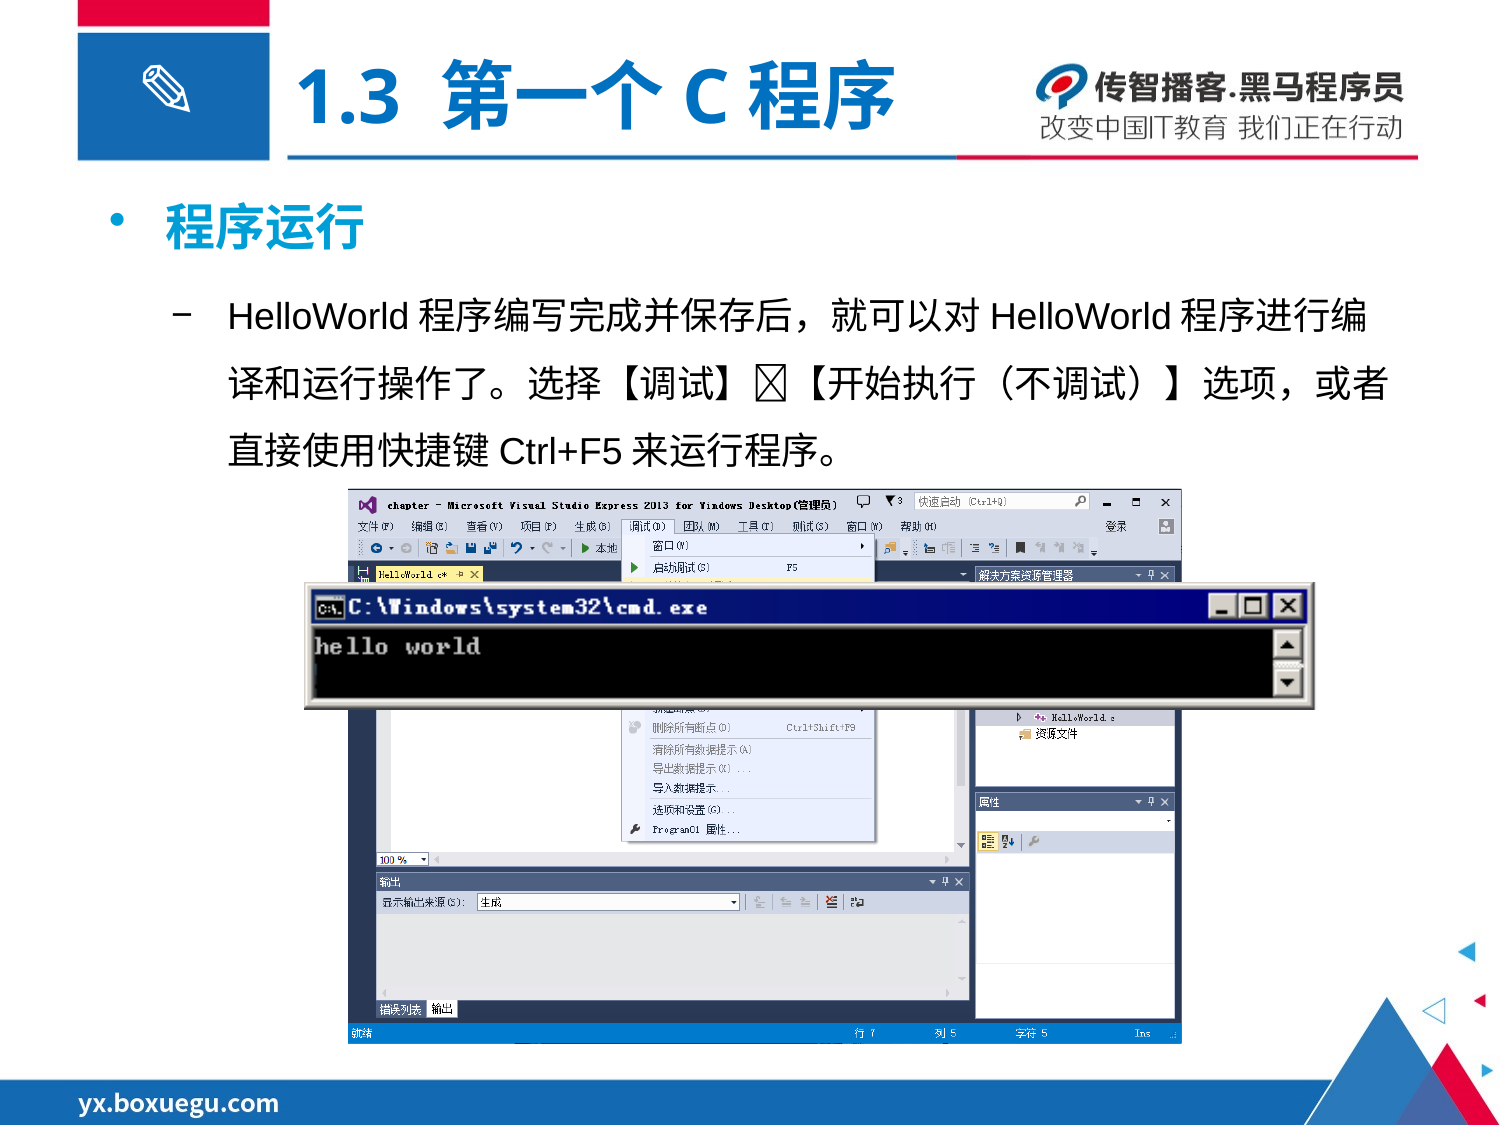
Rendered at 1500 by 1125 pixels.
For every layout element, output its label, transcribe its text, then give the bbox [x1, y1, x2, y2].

text_box 1.3 第一个C程序 [279, 30, 1443, 156]
text_box 程序运行 [93, 157, 380, 263]
text_box HelloWorld程序编写完成并保存后，就可以对HelloWorld程序进行编译和运行操作了。选择【调试】【开始执行（不调试）】选项，或者直接使用快捷键Ctrl+F5来运行程序。 [156, 262, 1408, 477]
picture [0, 0, 1500, 1125]
